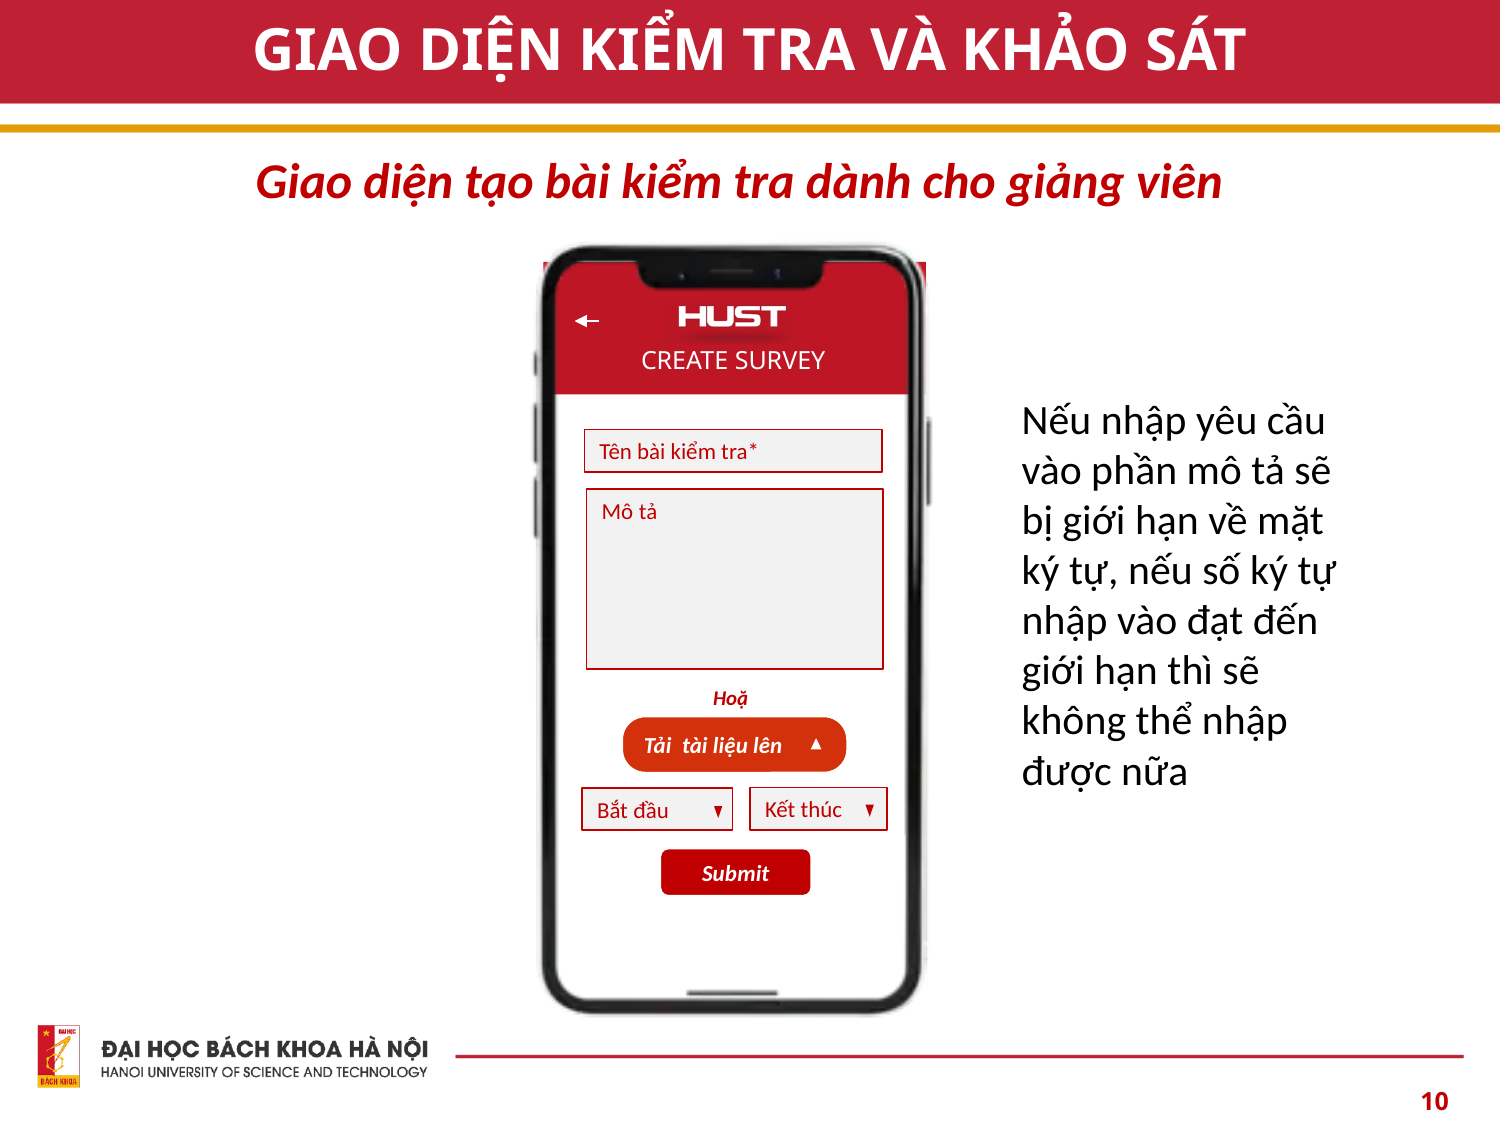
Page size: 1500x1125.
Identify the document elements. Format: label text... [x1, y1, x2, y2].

slide_number ‹#› [1126, 1078, 1464, 1125]
title GIAO DIỆN KIỂM TRA VÀ KHẢO SÁT [38, 12, 1462, 87]
text_box Nếu nhập yêu cầu vào phần mô tả sẽ bị giới hạn về mặt ký tự, nếu số ký tự nhập vào đạt đến giới hạn thì sẽ không thể nhập được nữa [1006, 385, 1368, 801]
picture [0, 0, 1500, 1125]
text_box Giao diện tạo bài kiểm tra dành cho giảng viên [240, 141, 1260, 217]
